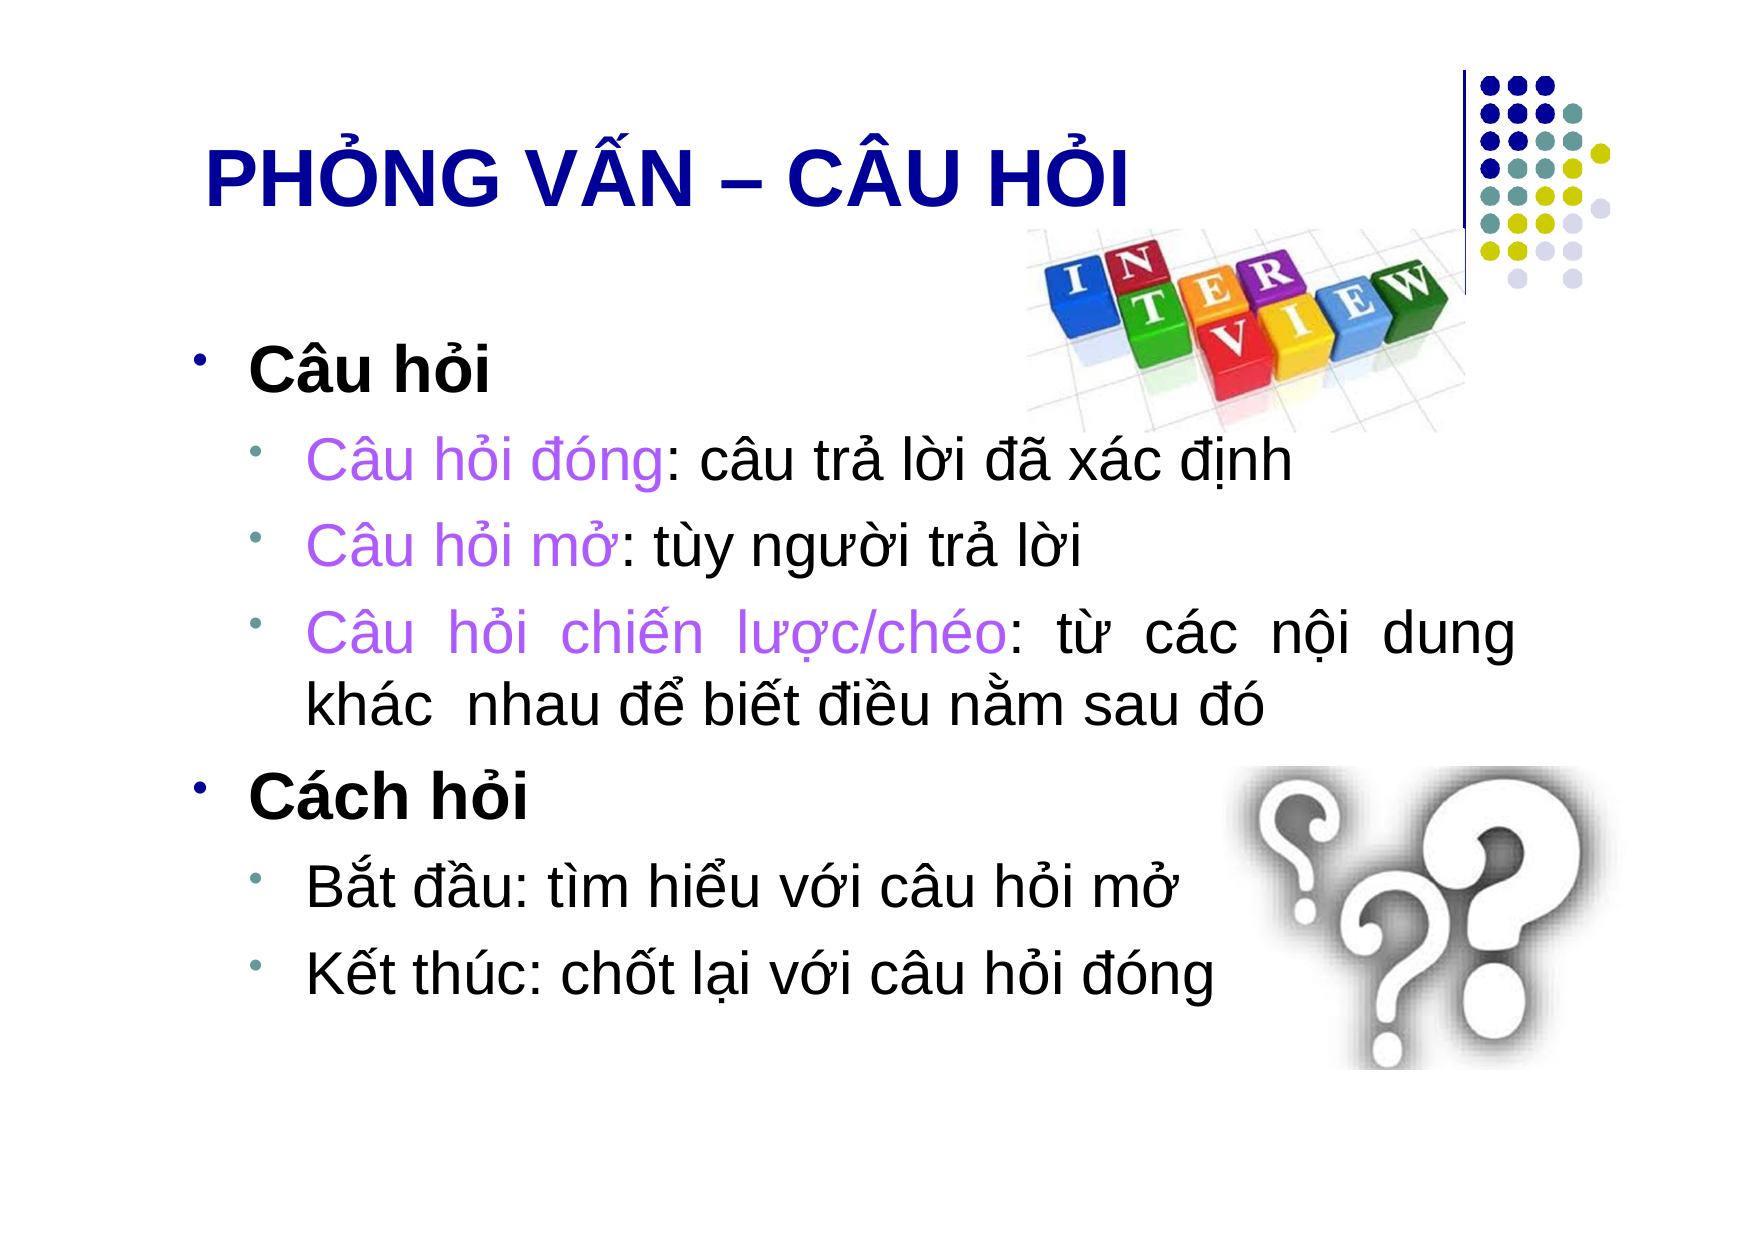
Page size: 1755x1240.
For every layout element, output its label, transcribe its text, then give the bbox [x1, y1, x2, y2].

text_box [1222, 766, 1627, 1070]
picture [1562, 186, 1583, 206]
picture [1507, 158, 1528, 179]
picture [1562, 268, 1583, 289]
text_box [1133, 228, 1466, 306]
picture [1507, 268, 1528, 289]
picture [1480, 213, 1500, 234]
picture [1480, 103, 1500, 124]
picture [1562, 131, 1583, 151]
picture [1507, 76, 1528, 96]
picture [1507, 213, 1528, 234]
picture [1480, 76, 1500, 96]
picture [1562, 158, 1583, 179]
picture [1480, 158, 1500, 179]
picture [1480, 186, 1500, 206]
picture [1507, 186, 1528, 206]
picture [1480, 131, 1500, 151]
picture [1535, 131, 1555, 151]
picture [1480, 241, 1500, 261]
picture [1507, 241, 1528, 261]
picture [1535, 103, 1555, 124]
picture [1535, 186, 1555, 206]
picture [1562, 103, 1583, 124]
text_box Câu hỏi Câu hỏi đóng: câu trả lời đã xác định Câu hỏi mở: tùy người trả lời Câu hỏi chiến lược/chéo: từ các nội dung khác nhau để biết điều nằm sau đó Cách hỏi Bắt đầu: tìm hiểu với câu hỏi mở Kết thúc: chốt lại với câu hỏi đóng [190, 306, 1519, 1007]
picture [1562, 213, 1583, 234]
picture [1562, 241, 1583, 261]
picture [1590, 198, 1611, 219]
picture [1535, 76, 1555, 96]
picture [1508, 131, 1528, 151]
picture [1590, 143, 1611, 164]
picture [1535, 241, 1555, 261]
picture [1535, 158, 1555, 179]
picture [1535, 213, 1555, 234]
title PHỎNG VẤN – CÂU HỎI [202, 123, 1133, 306]
picture [1507, 103, 1528, 124]
